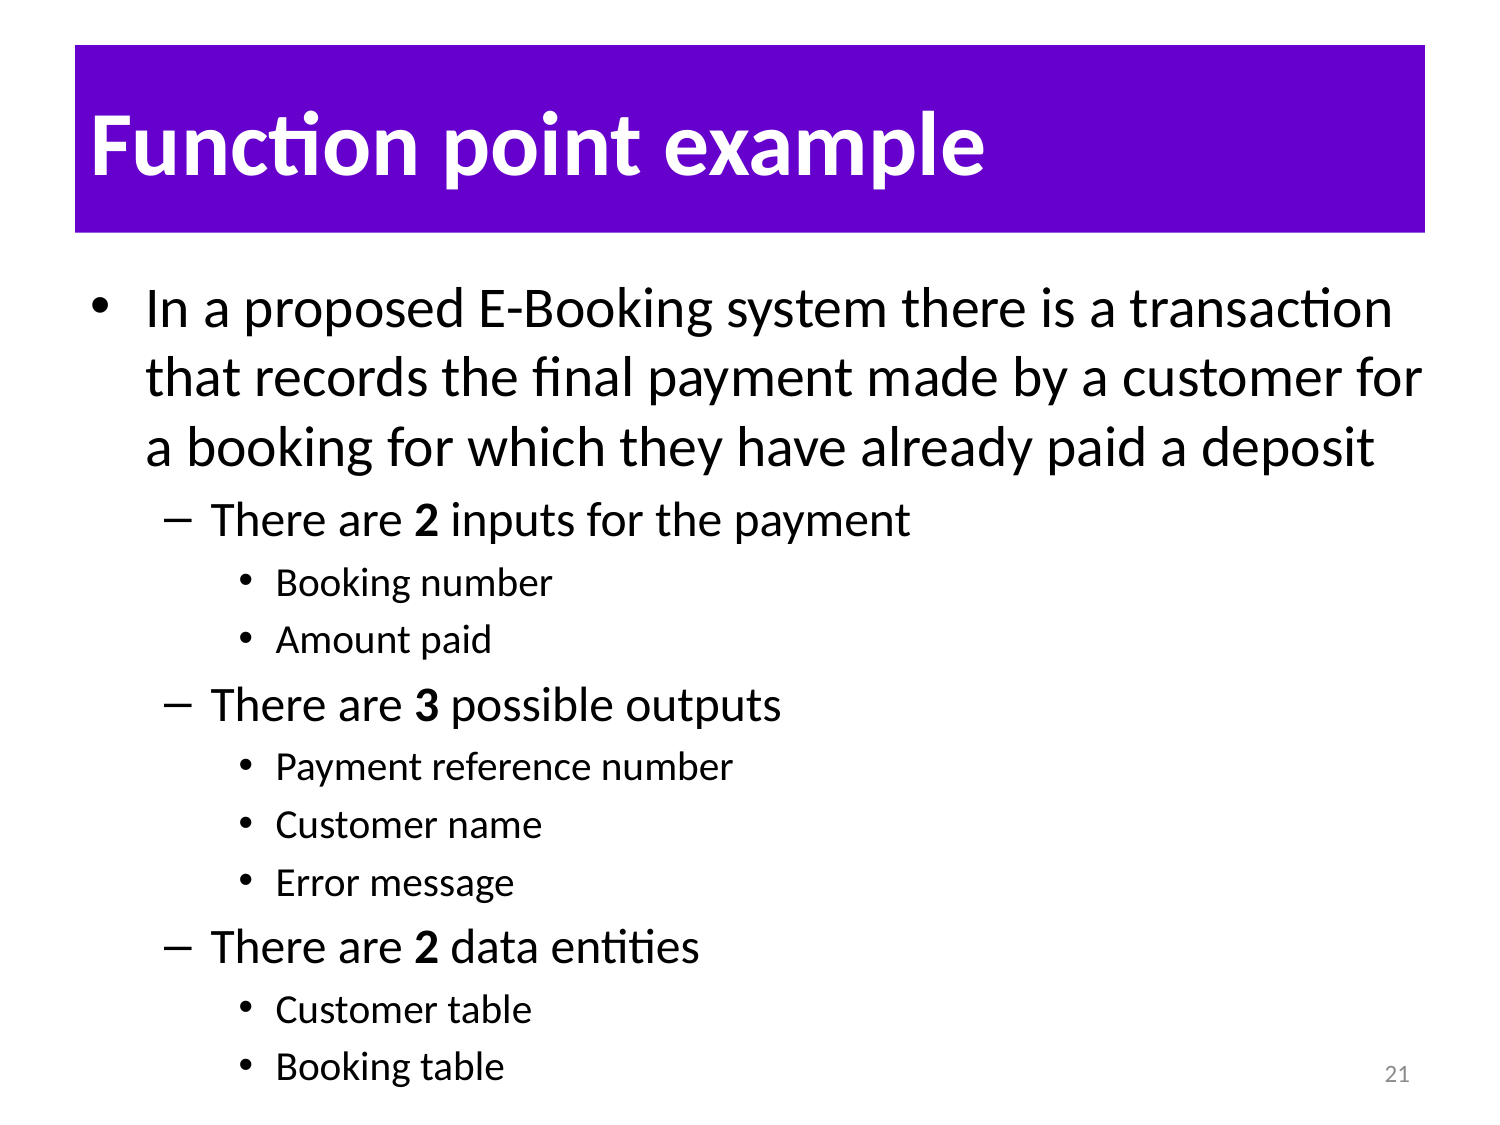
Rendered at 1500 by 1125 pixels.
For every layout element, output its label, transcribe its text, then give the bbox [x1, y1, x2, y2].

slide_number 21 [1074, 1042, 1425, 1103]
list In a proposed E-Booking system there is a transaction that records the final payment made by a customer for a booking for which they have already paid a deposit There are 2 inputs for the payment Booking number Amount paid There are 3 possible outputs Payment reference number Customer name Error message There are 2 data entities Customer table Booking table [75, 262, 1471, 1103]
title Function point example [75, 45, 1425, 233]
